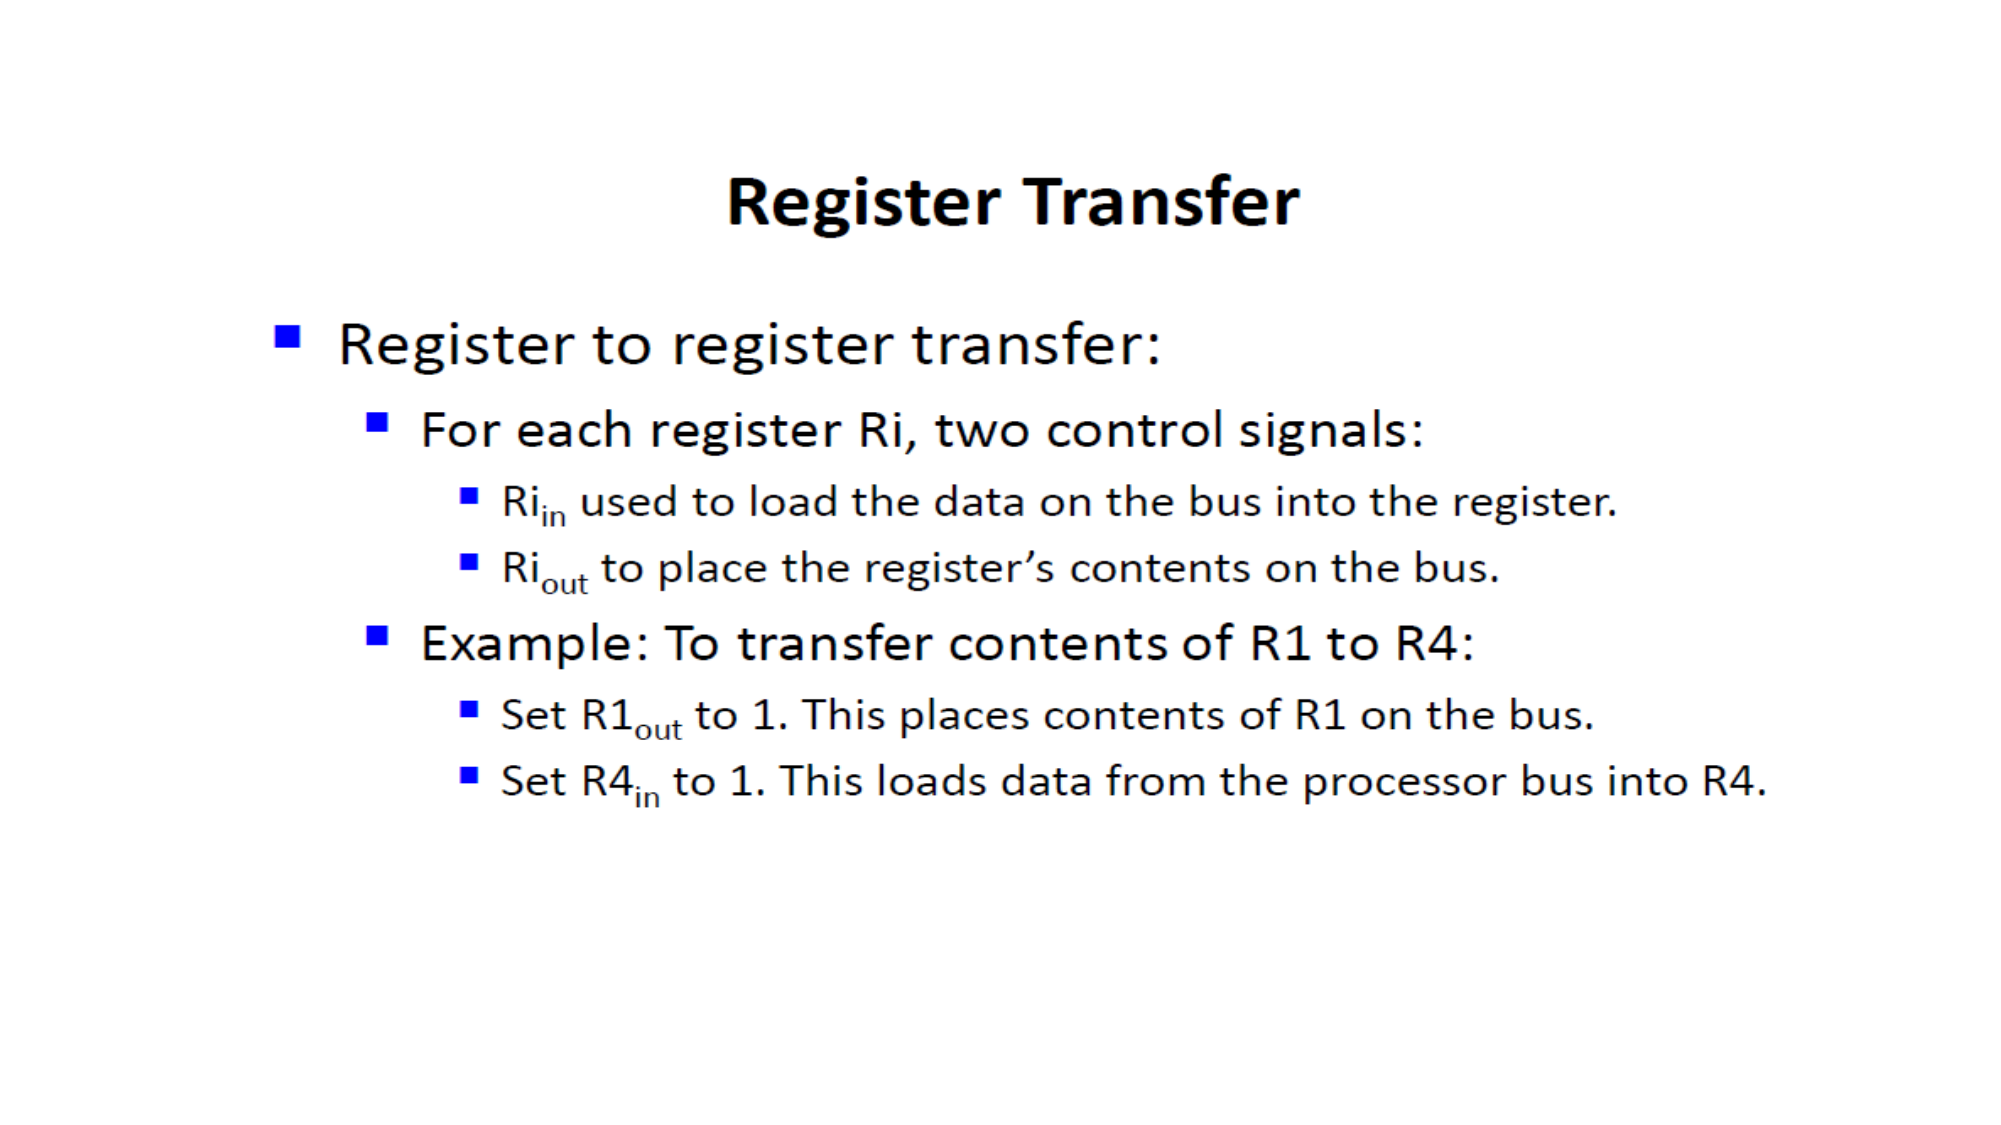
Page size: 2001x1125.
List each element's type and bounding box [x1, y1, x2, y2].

picture [134, 85, 1858, 1066]
